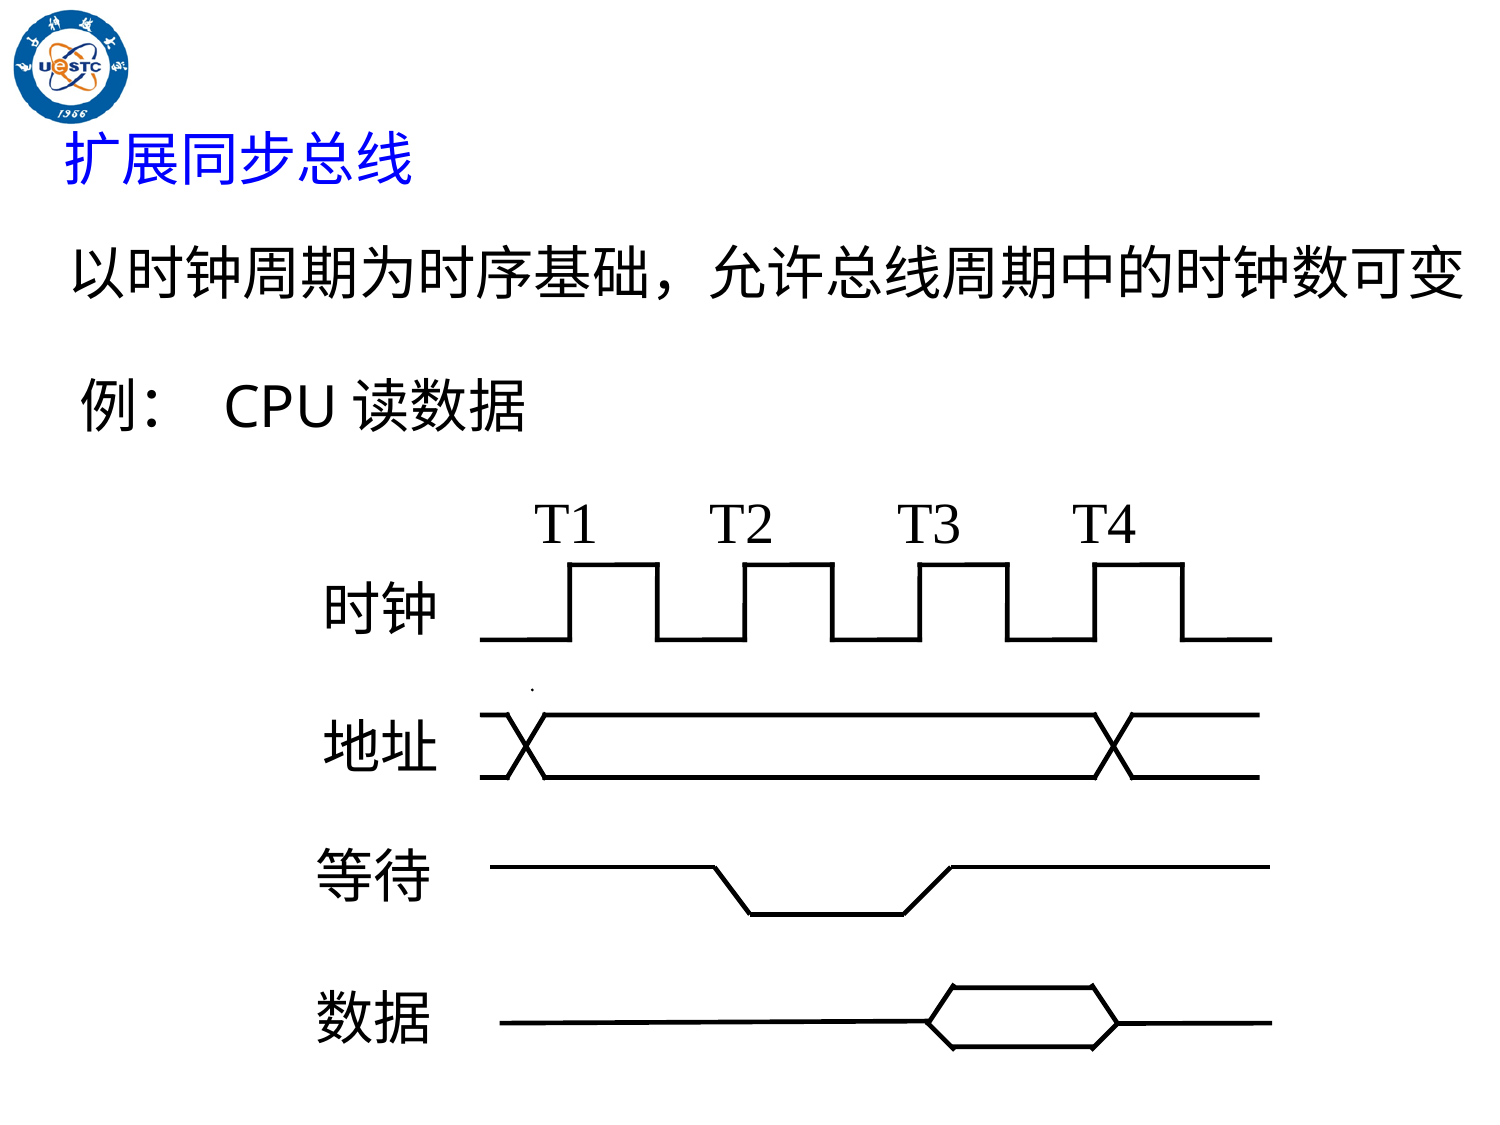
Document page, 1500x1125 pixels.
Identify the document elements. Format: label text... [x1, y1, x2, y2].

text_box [300, 831, 1270, 918]
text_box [306, 477, 1270, 651]
text_box 扩展同步总线 [48, 114, 762, 200]
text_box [307, 689, 1258, 788]
picture [6, 8, 136, 126]
text_box 例： CPU读数据 [64, 361, 610, 447]
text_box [300, 973, 1270, 1059]
text_box 以时钟周期为时序基础，允许总线周期中的时钟数可变 [53, 229, 1500, 314]
